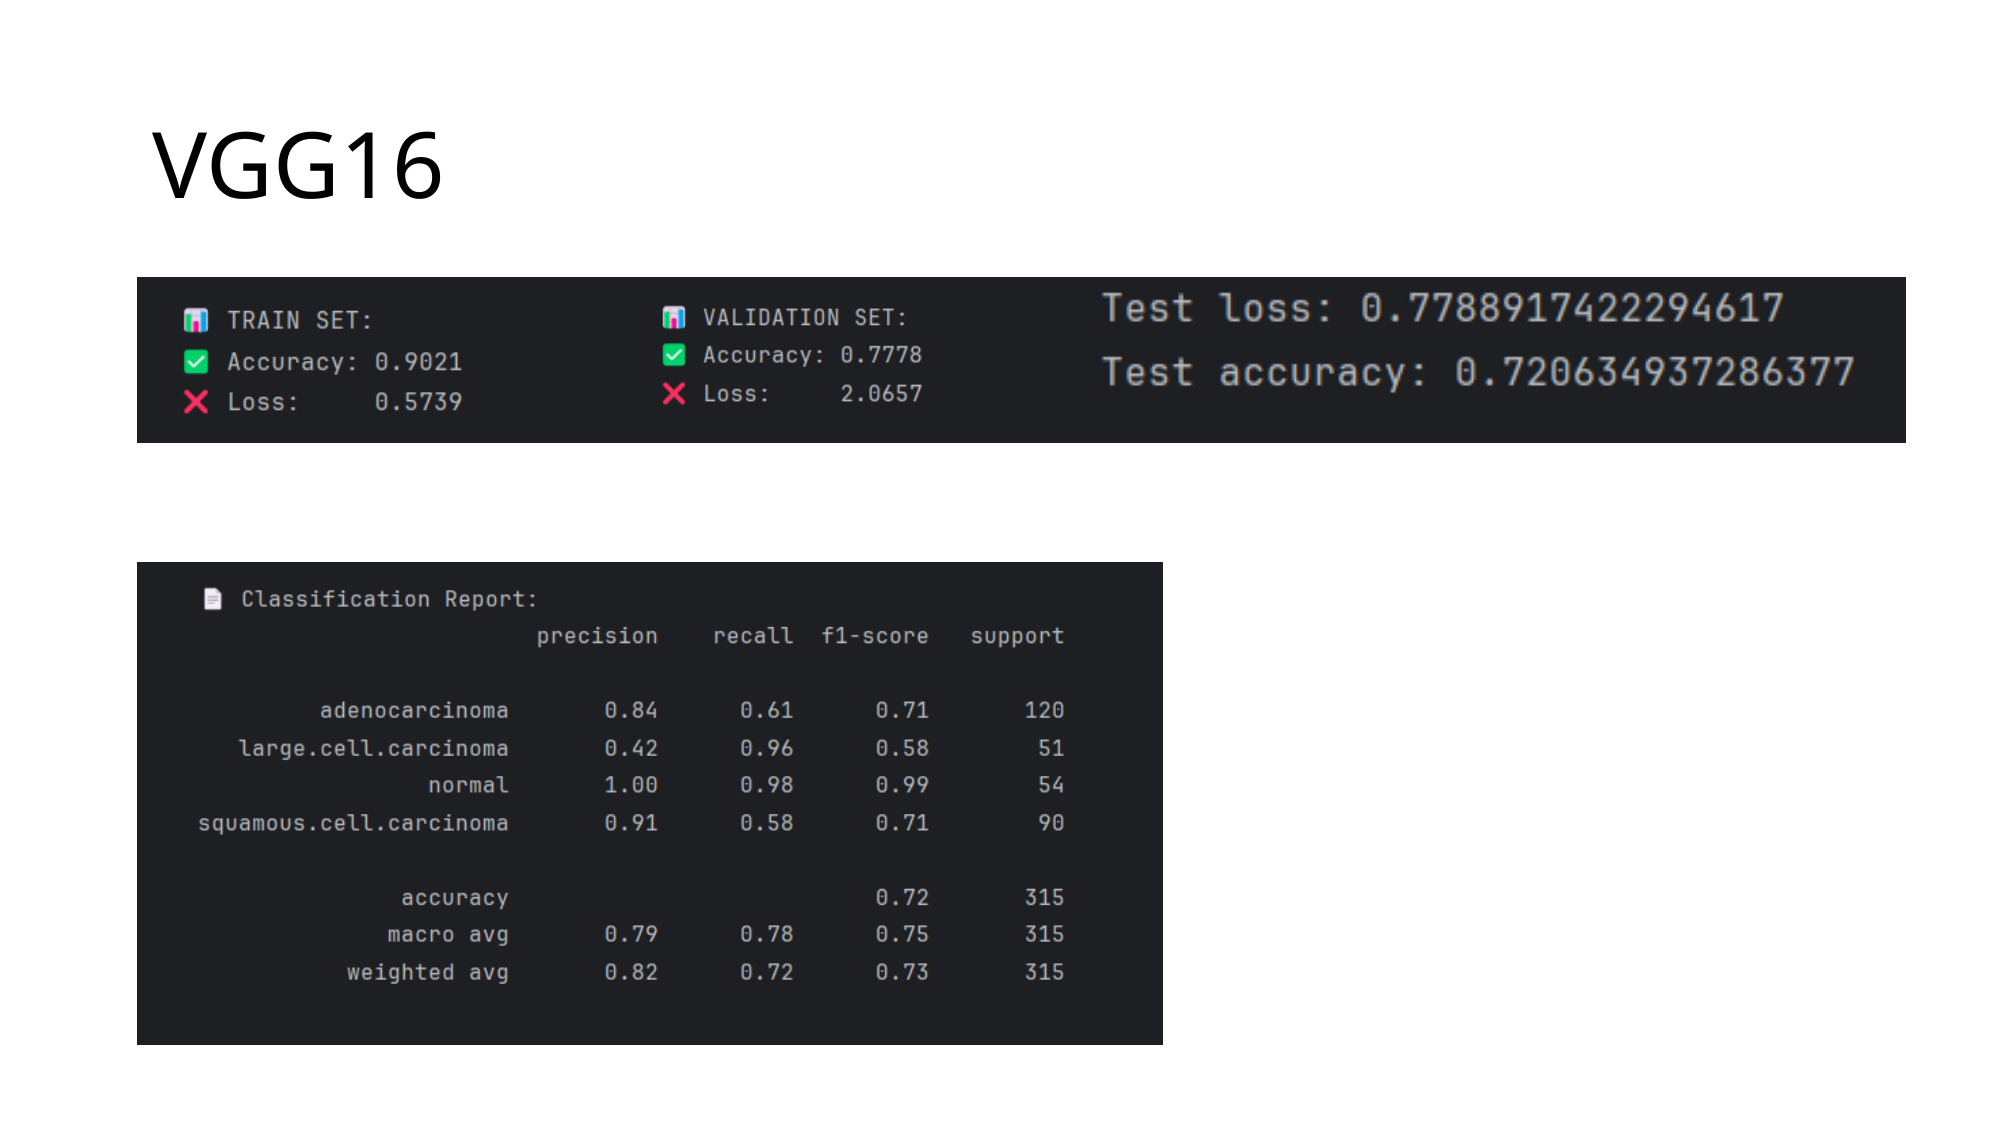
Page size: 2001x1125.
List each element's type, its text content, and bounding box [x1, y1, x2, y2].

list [620, 277, 1039, 443]
picture [137, 277, 620, 443]
picture [1039, 277, 1906, 443]
title VGG16 [137, 59, 1863, 277]
picture [137, 562, 1163, 1045]
